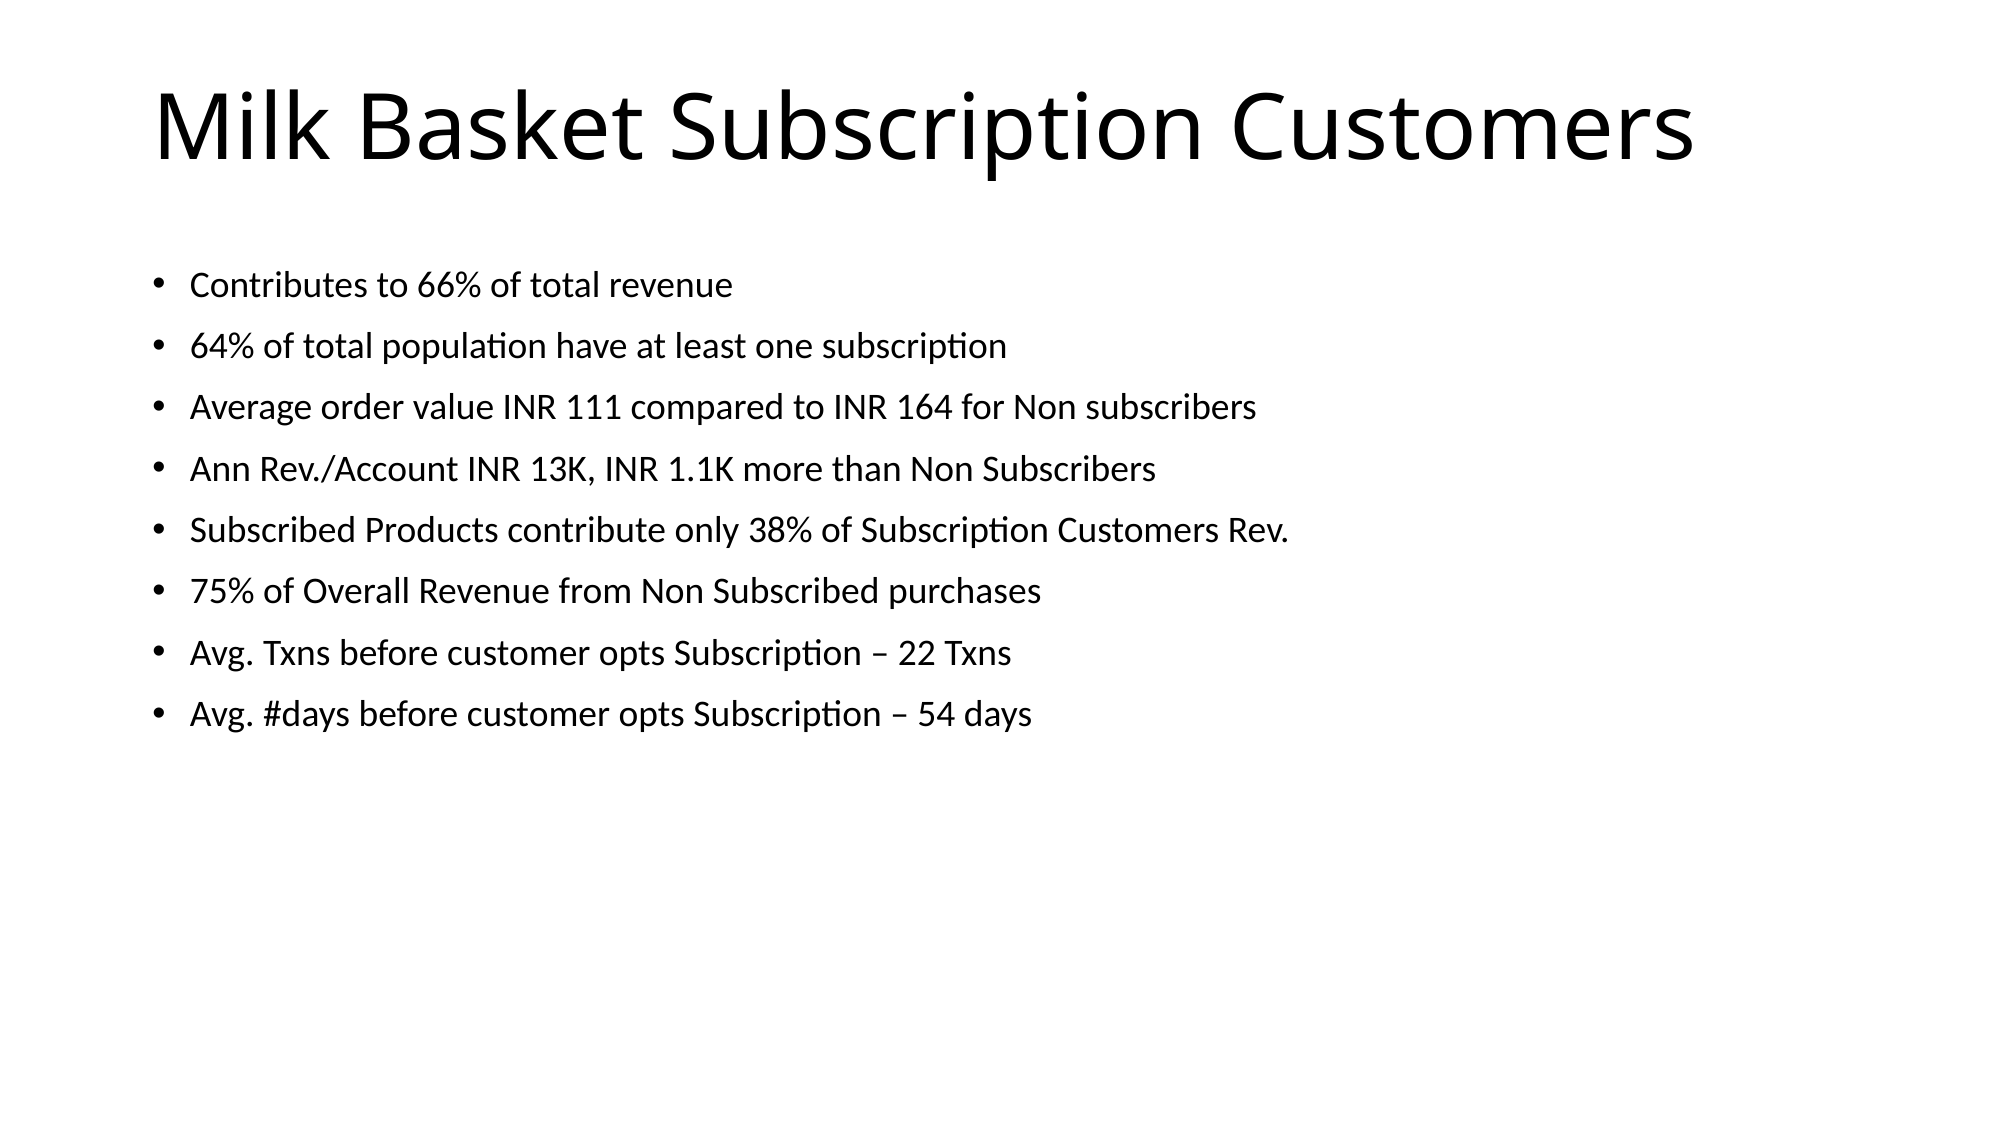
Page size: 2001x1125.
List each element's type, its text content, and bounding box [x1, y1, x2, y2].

title Milk Basket Subscription Customers [137, 59, 1863, 200]
list Contributes to 66% of total revenue 64% of total population have at least one subscription Average order value INR 111 compared to INR 164 for Non subscribers Ann Rev./Account INR 13K, INR 1.1K more than Non Subscribers Subscribed Products contribute only 38% of Subscription Customers Rev. 75% of Overall Revenue from Non Subscribed purchases Avg. Txns before customer opts Subscription – 22 Txns Avg. #days before customer opts Subscription – 54 days [137, 257, 1863, 765]
